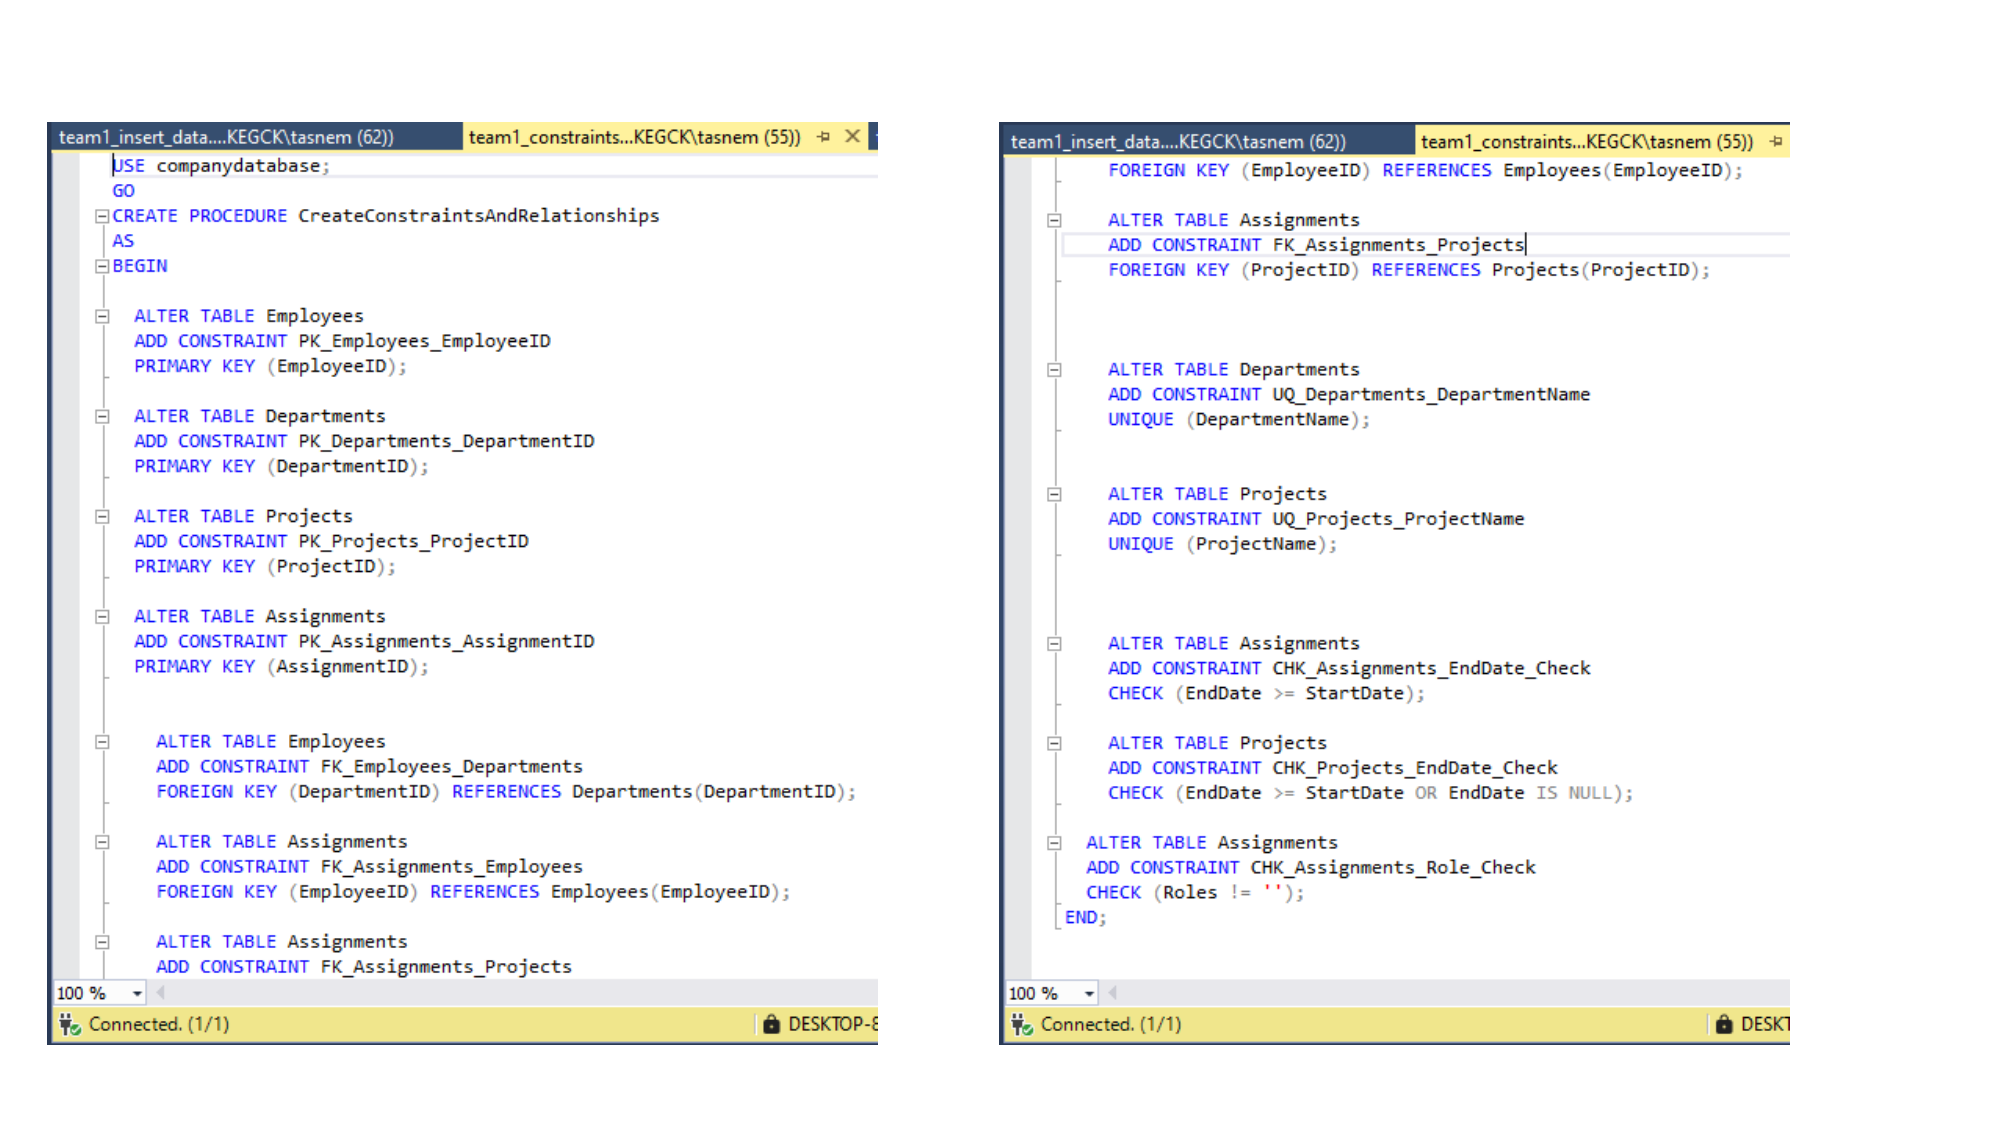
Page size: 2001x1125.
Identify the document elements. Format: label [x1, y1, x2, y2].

picture [999, 122, 1790, 1045]
picture [47, 122, 878, 1045]
